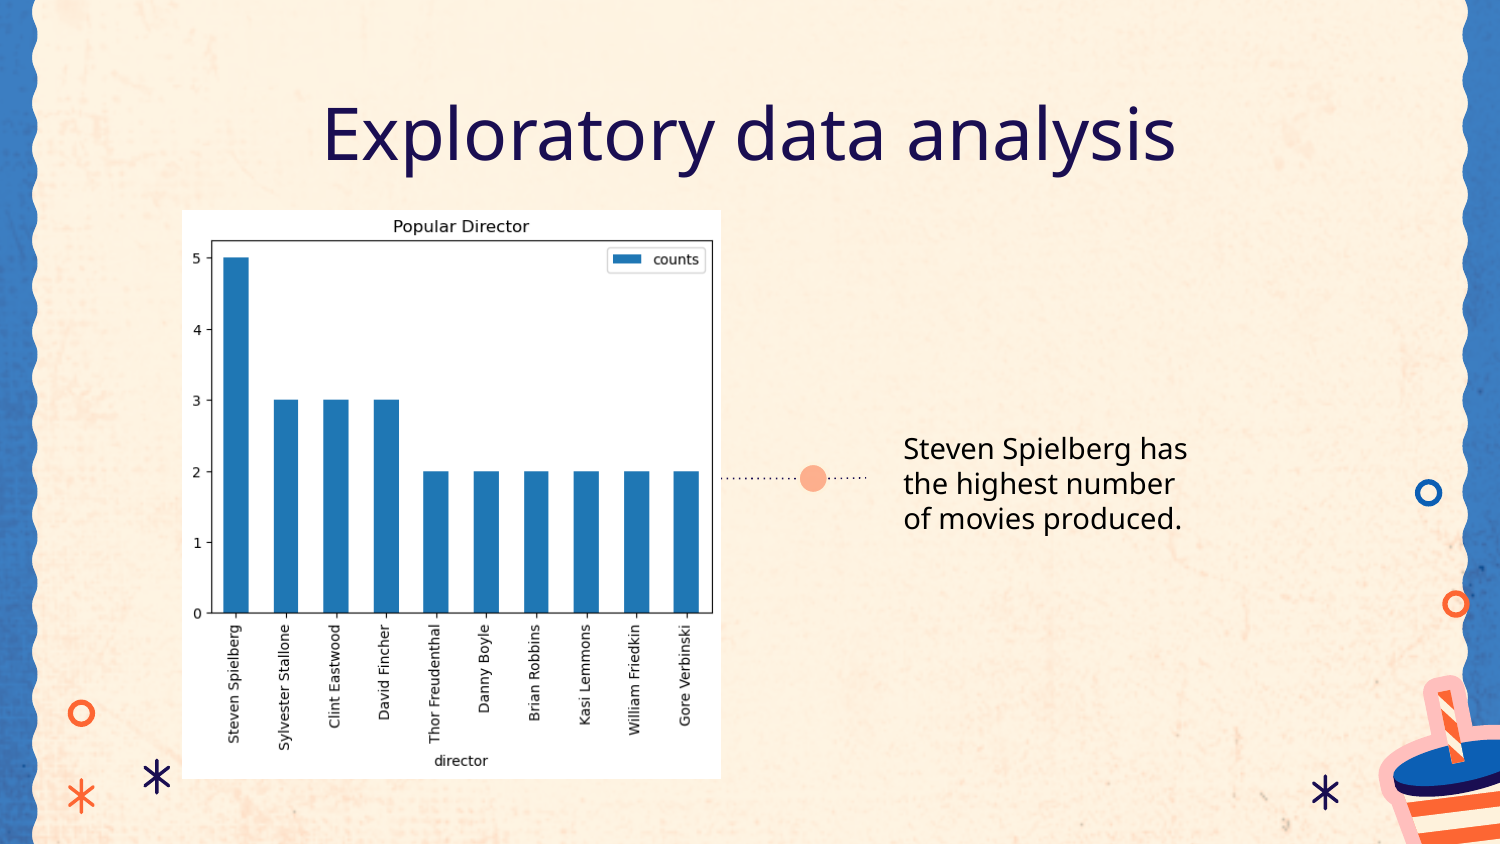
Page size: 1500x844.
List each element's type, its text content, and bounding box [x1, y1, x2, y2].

text_box Steven Spielberg has the highest number of movies produced. [888, 415, 1224, 512]
text_box [798, 463, 829, 494]
picture [182, 210, 721, 779]
title Exploratory data analysis [118, 72, 1382, 167]
